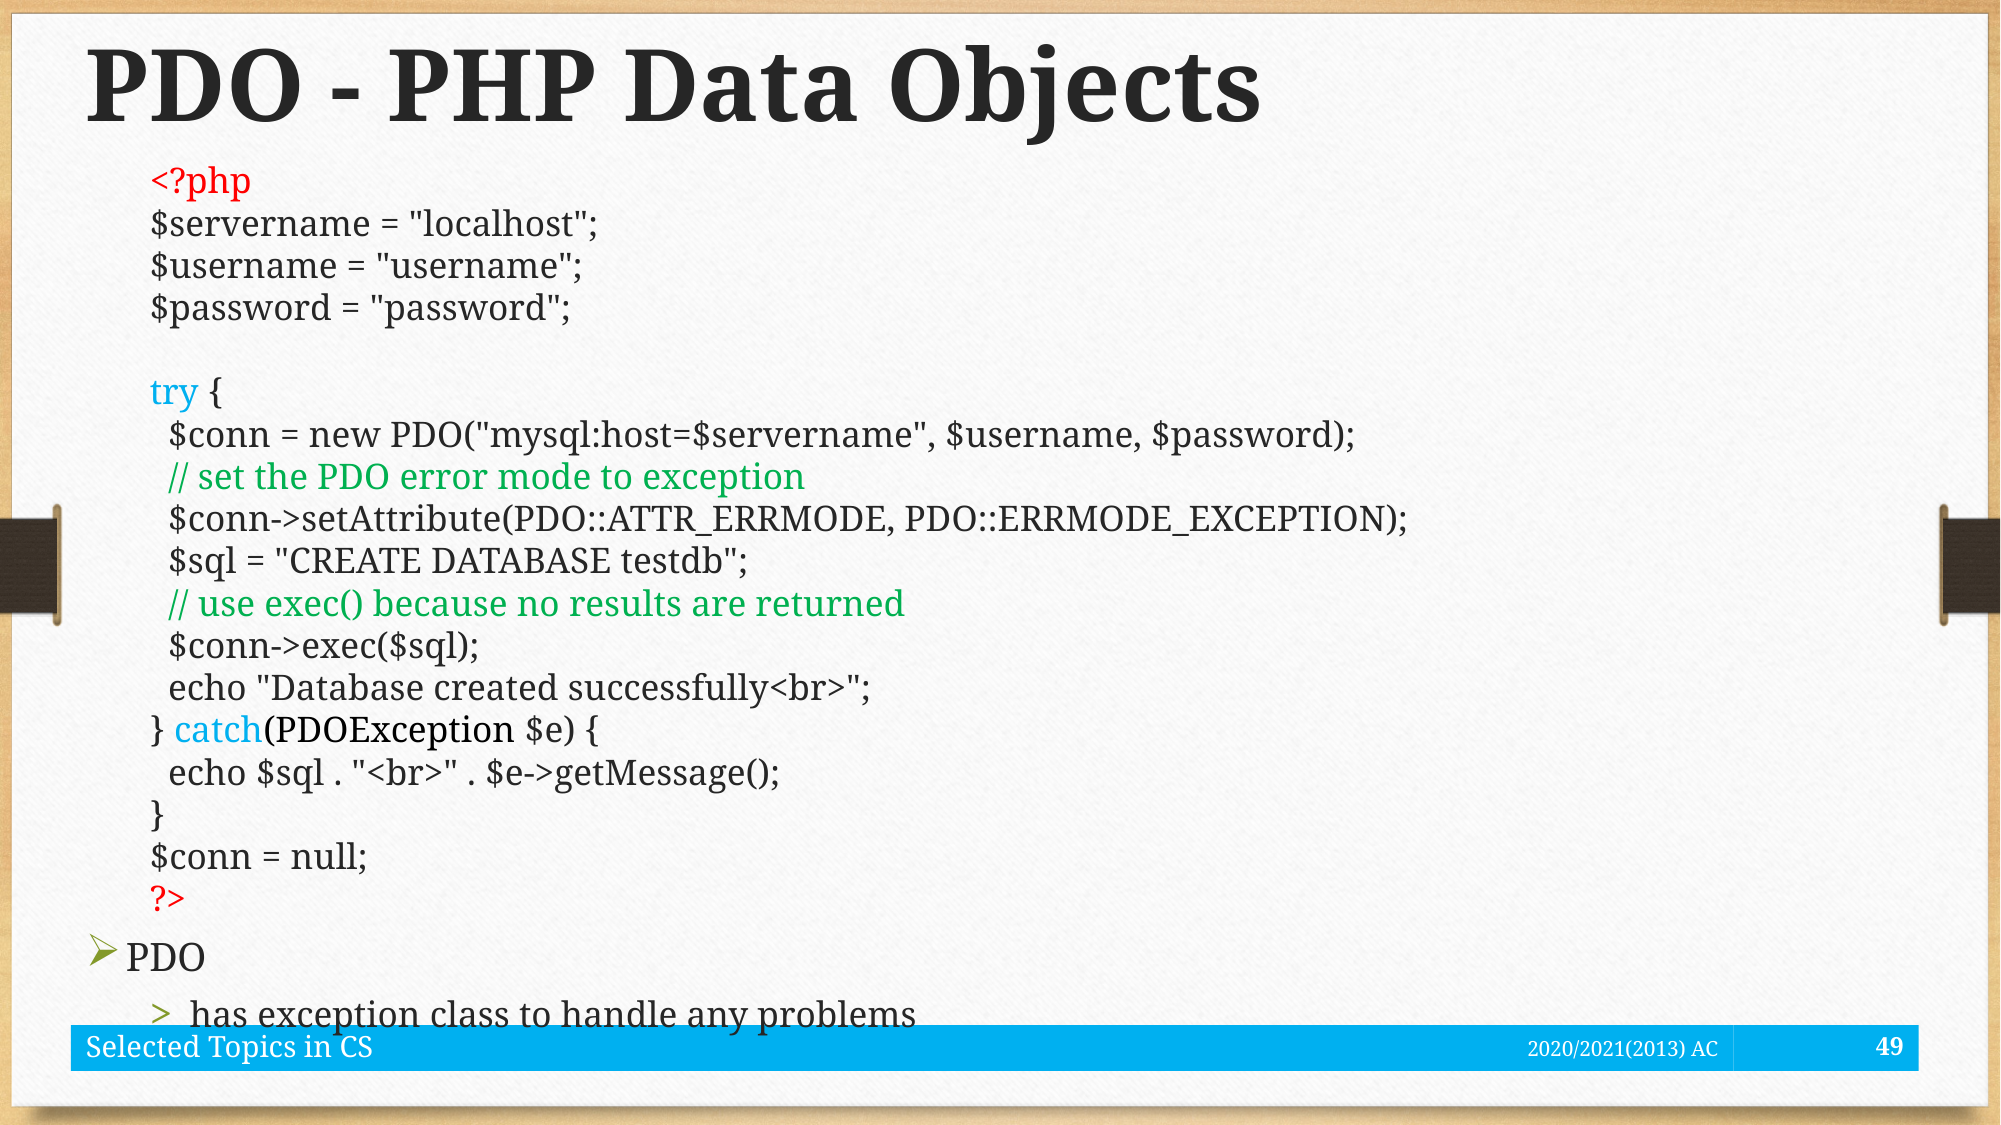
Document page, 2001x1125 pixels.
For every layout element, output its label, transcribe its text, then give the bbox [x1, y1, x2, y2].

slide_number 49 [1733, 1025, 1919, 1071]
picture [0, 0, 2001, 1125]
list <?php $servername = "localhost"; $username = "username"; $password = "password"; try { $conn = new PDO("mysql:host=$servername", $username, $password); // set the PDO error mode to exception $conn->setAttribute(PDO::ATTR_ERRMODE, PDO::ERRMODE_EXCEPTION); $sql = "CREATE DATABASE testdb"; // use exec() because no results are returned $conn->exec($sql); echo "Database created successfully<br>"; } catch(PDOException $e) { echo $sql . "<br>" . $e->getMessage(); } $conn = null; ?> PDO has exception class to handle any problems [70, 151, 1919, 1025]
slide_number 2020/2021(2013) AC [1350, 1025, 1733, 1071]
footer Selected Topics in CS [70, 1025, 1350, 1071]
title PDO - PHP Data Objects [70, 31, 1919, 132]
